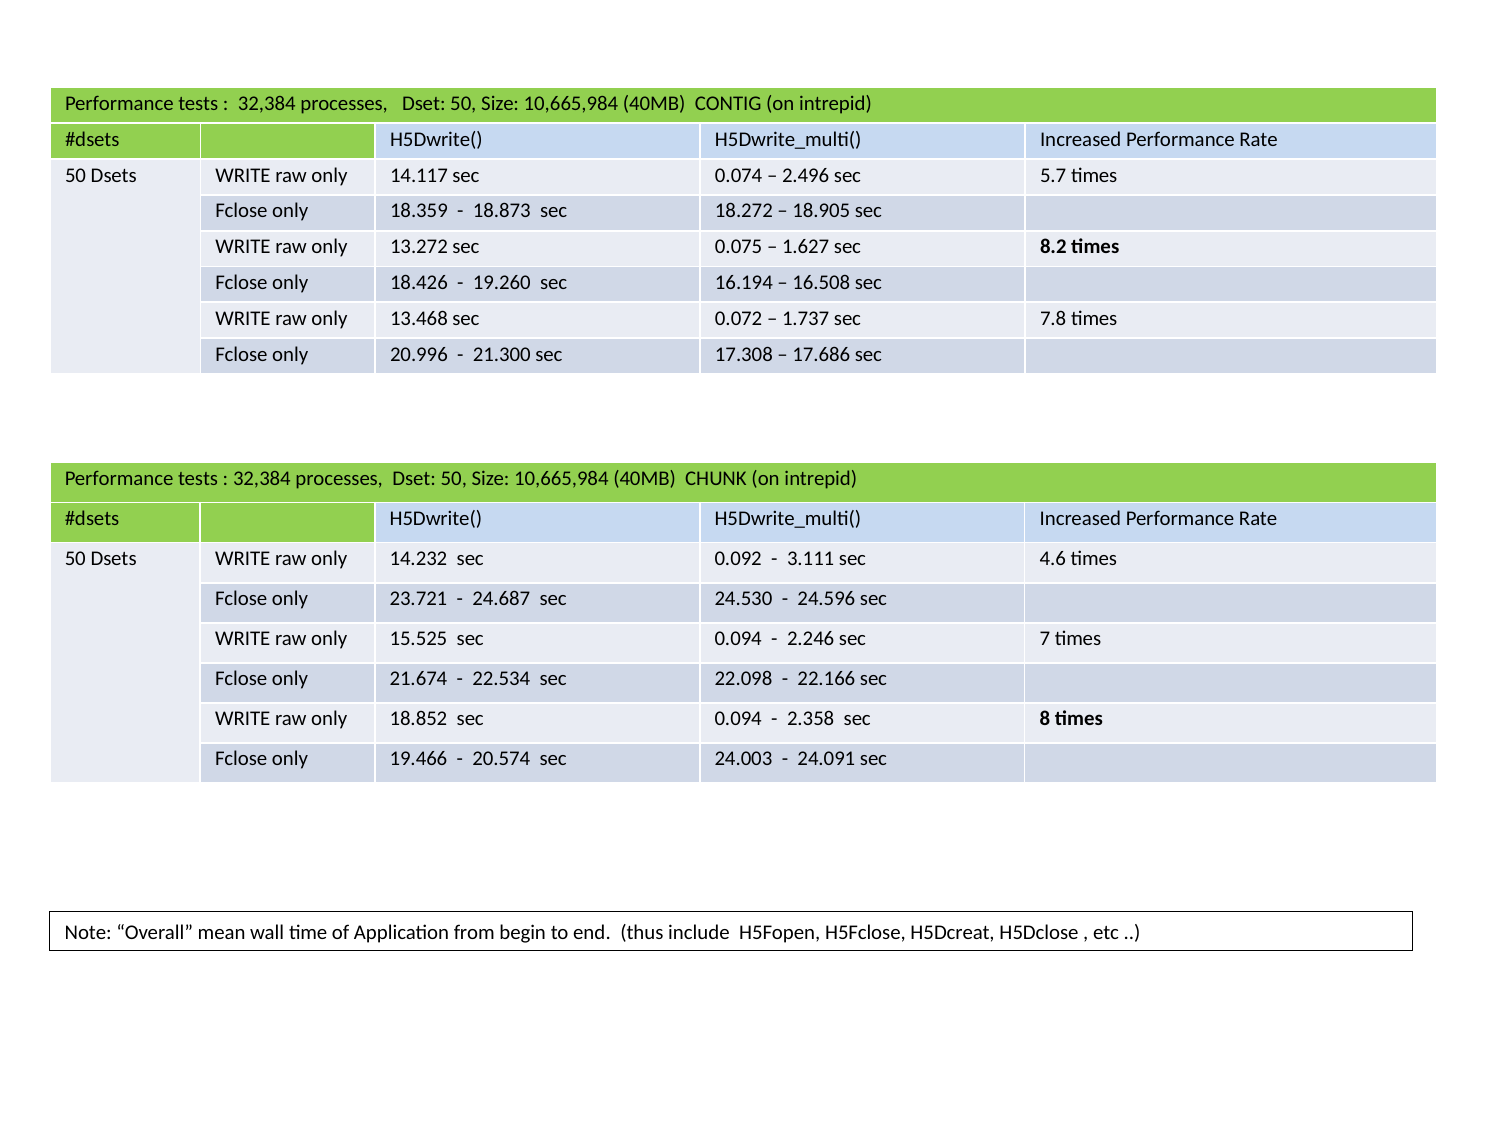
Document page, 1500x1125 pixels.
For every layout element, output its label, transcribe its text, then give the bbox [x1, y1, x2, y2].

table_cell 50 Dsets [51, 543, 199, 782]
table_cell Fclose only [201, 744, 374, 782]
table_cell WRITE raw only [201, 543, 374, 582]
table_cell 23.721 - 24.687 sec [376, 584, 699, 622]
table_cell 24.530 - 24.596 sec [701, 584, 1024, 622]
table_cell 13.468 sec [376, 303, 699, 337]
table_cell 13.272 sec [376, 232, 699, 266]
table_cell [1026, 339, 1436, 373]
table_cell [1025, 584, 1436, 622]
table_cell 8 times [1025, 704, 1436, 742]
table_cell WRITE raw only [201, 303, 374, 337]
table_cell Increased Performance Rate [1026, 124, 1436, 158]
table_cell WRITE raw only [201, 160, 374, 194]
table_cell H5Dwrite() [376, 503, 699, 542]
table_cell 0.075 – 1.627 sec [701, 232, 1024, 266]
table_cell 14.117 sec [376, 160, 699, 194]
table_cell 17.308 – 17.686 sec [701, 339, 1024, 373]
table_cell WRITE raw only [201, 704, 374, 742]
table_cell H5Dwrite() [376, 124, 699, 158]
table_cell [1026, 267, 1436, 301]
table_cell 18.272 – 18.905 sec [701, 196, 1024, 230]
table_cell #dsets [51, 124, 200, 158]
table_cell [201, 503, 374, 542]
table_header Performance tests : 32,384 processes, Dset: 50, Size: 10,665,984 (40MB) CHUNK (on intrepid) [51, 463, 1436, 502]
table_cell 50 Dsets [51, 160, 200, 373]
table_cell 4.6 times [1025, 543, 1436, 582]
table_cell Fclose only [201, 267, 374, 301]
table_cell 20.996 - 21.300 sec [376, 339, 699, 373]
table_cell Fclose only [201, 196, 374, 230]
table_cell [1025, 664, 1436, 702]
table_cell 14.232 sec [376, 543, 699, 582]
table_cell Increased Performance Rate [1025, 503, 1436, 542]
table_cell 19.466 - 20.574 sec [376, 744, 699, 782]
table_cell 5.7 times [1026, 160, 1436, 194]
table_cell [201, 124, 374, 158]
table_cell 7.8 times [1026, 303, 1436, 337]
table_cell WRITE raw only [201, 624, 374, 662]
table_cell 24.003 - 24.091 sec [701, 744, 1024, 782]
table_cell 0.094 - 2.358 sec [701, 704, 1024, 742]
table_cell 16.194 – 16.508 sec [701, 267, 1024, 301]
table_cell Fclose only [201, 584, 374, 622]
table_cell Fclose only [201, 339, 374, 373]
table_cell #dsets [51, 503, 199, 542]
table_cell 18.426 - 19.260 sec [376, 267, 699, 301]
table_cell 0.074 – 2.496 sec [701, 160, 1024, 194]
table_cell H5Dwrite_multi() [701, 124, 1024, 158]
table_cell 18.852 sec [376, 704, 699, 742]
table_header Performance tests : 32,384 processes, Dset: 50, Size: 10,665,984 (40MB) CONTIG (on intrepid) [51, 88, 1436, 122]
table_cell H5Dwrite_multi() [701, 503, 1024, 542]
table_cell 18.359 - 18.873 sec [376, 196, 699, 230]
table_cell Fclose only [201, 664, 374, 702]
table_cell 7 times [1025, 624, 1436, 662]
table_cell 8.2 times [1026, 232, 1436, 266]
table_cell 0.072 – 1.737 sec [701, 303, 1024, 337]
table_cell 22.098 - 22.166 sec [701, 664, 1024, 702]
table_cell [1026, 196, 1436, 230]
table_cell [1025, 744, 1436, 782]
text_box Note: “Overall” mean wall time of Application from begin to end. (thus include H5Fopen, H5Fclose, H5Dcreat, H5Dclose , etc ..) [49, 911, 1413, 951]
table_cell 0.094 - 2.246 sec [701, 624, 1024, 662]
table_cell 15.525 sec [376, 624, 699, 662]
table_cell 21.674 - 22.534 sec [376, 664, 699, 702]
table_cell 0.092 - 3.111 sec [701, 543, 1024, 582]
table_cell WRITE raw only [201, 232, 374, 266]
